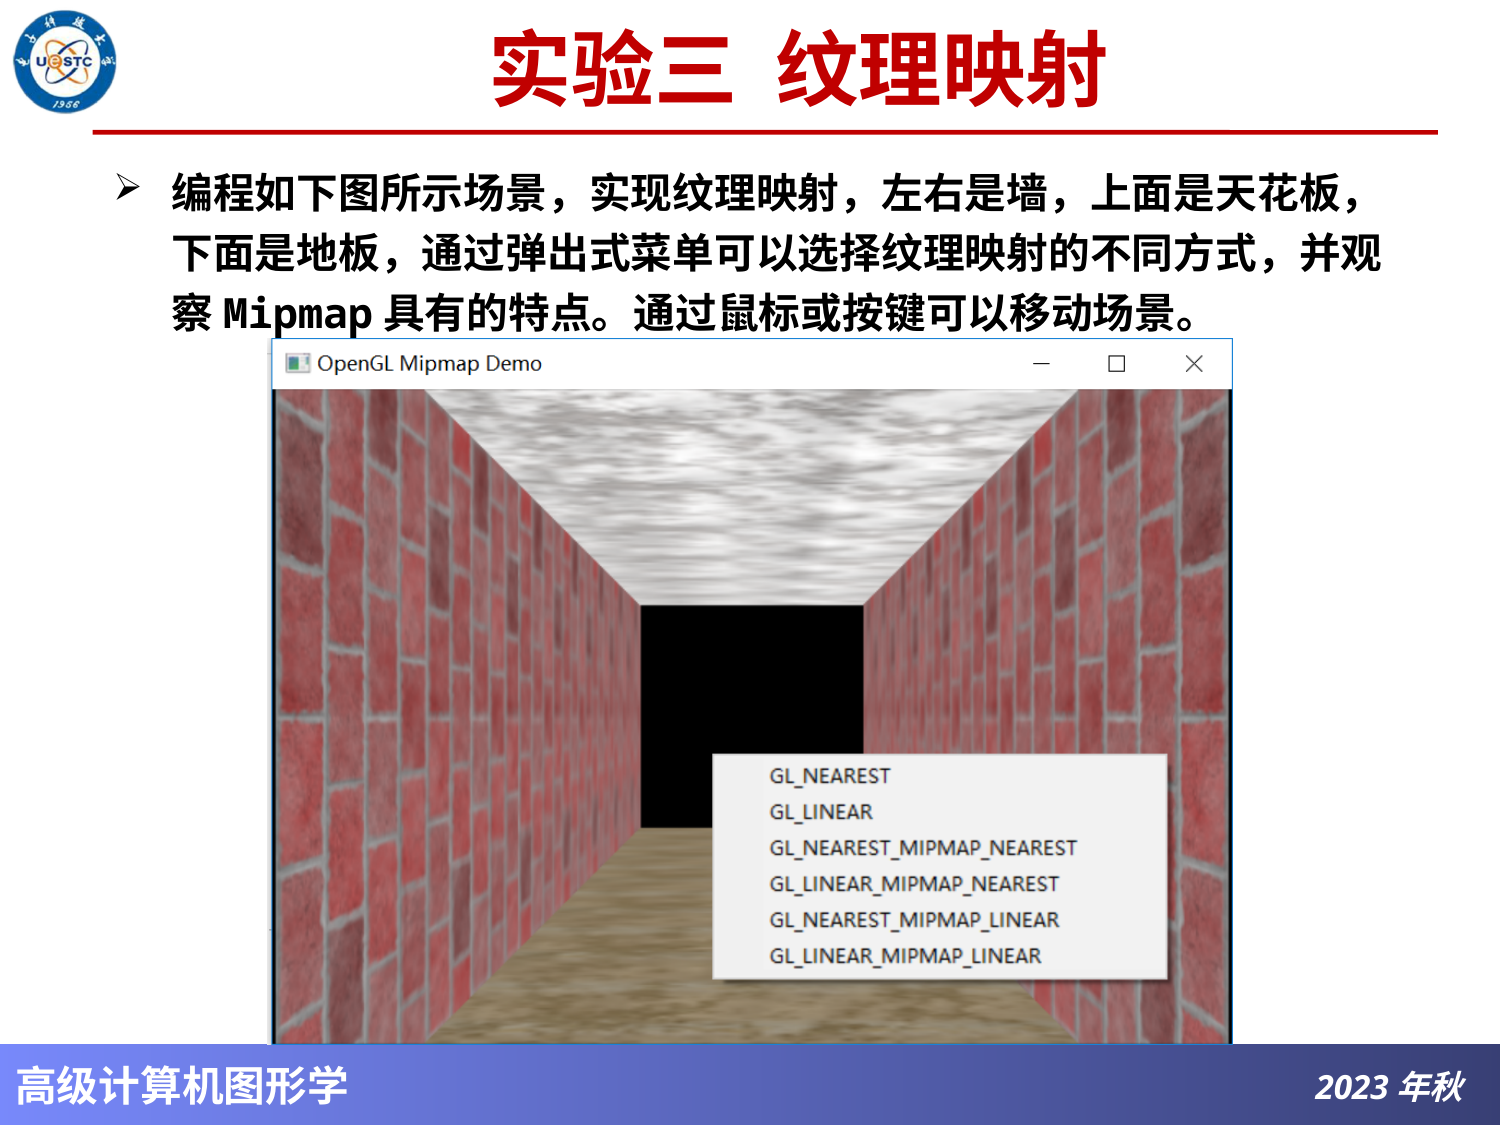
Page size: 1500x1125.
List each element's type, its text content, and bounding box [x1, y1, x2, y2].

title 实验三 纹理映射 [159, 8, 1438, 125]
list 编程如下图所示场景，实现纹理映射，左右是墙，上面是天花板，下面是地板，通过弹出式菜单可以选择纹理映射的不同方式，并观察Mipmap具有的特点。通过鼠标或按键可以移动场景。 [98, 149, 1402, 341]
picture [267, 338, 1233, 1045]
picture [0, 0, 123, 123]
